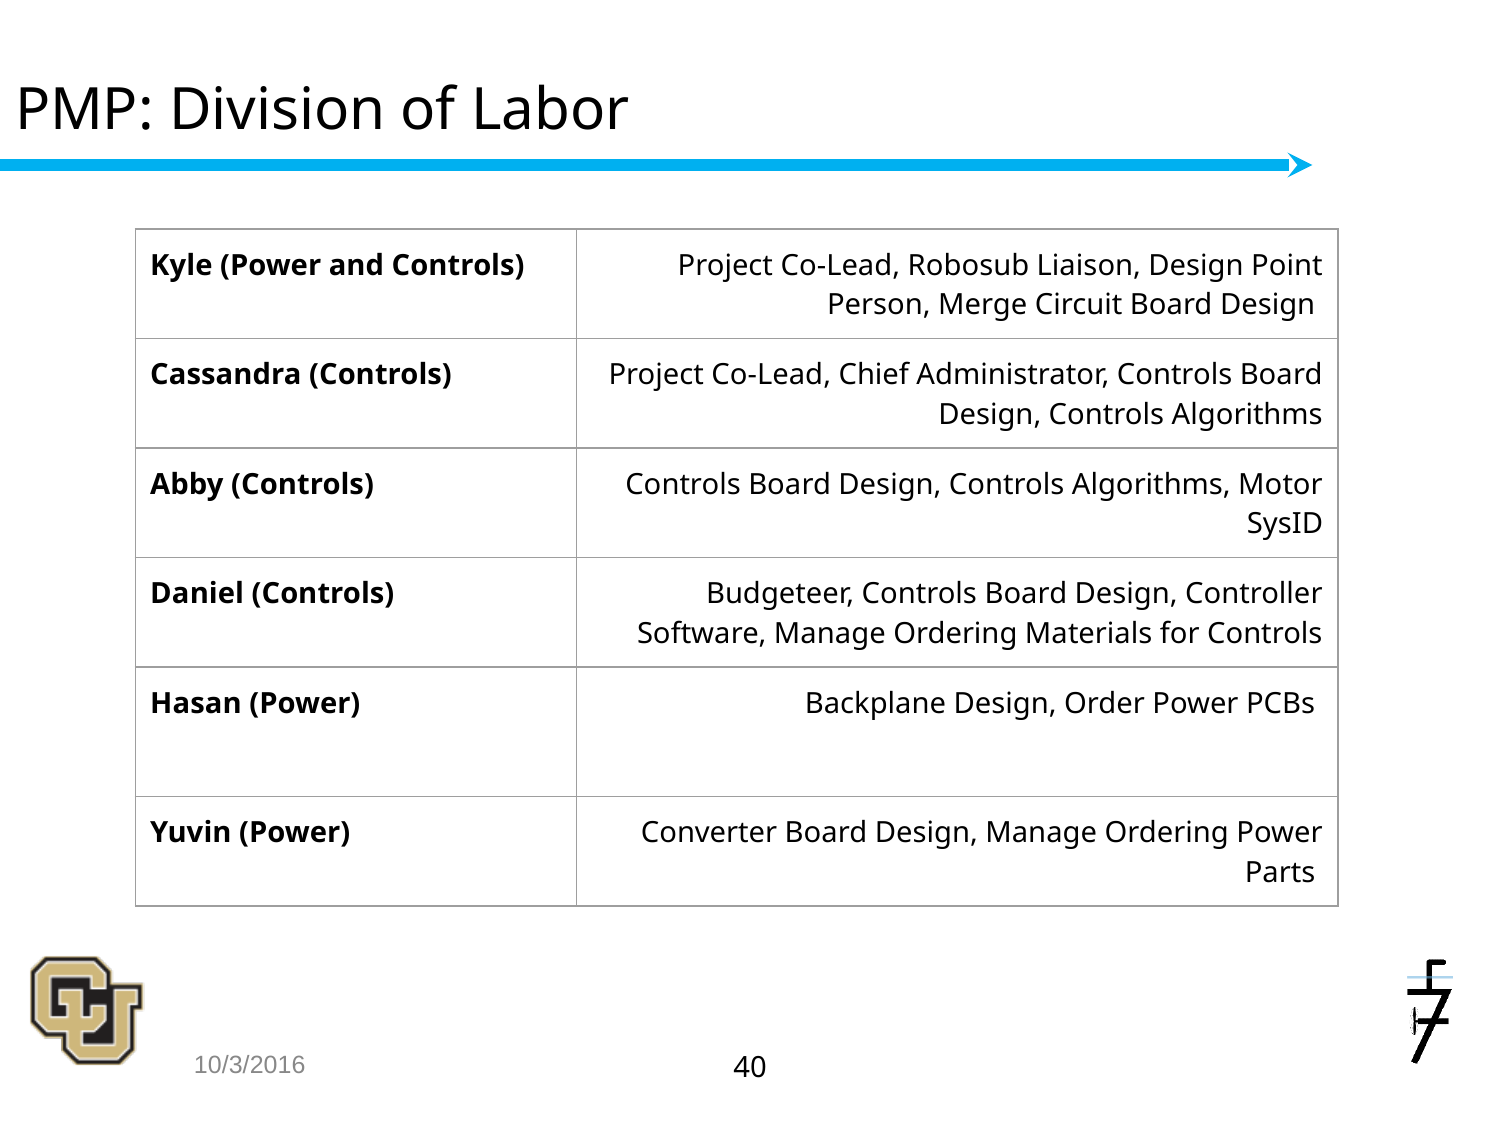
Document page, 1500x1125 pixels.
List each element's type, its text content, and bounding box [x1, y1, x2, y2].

table_cell Budgeteer, Controls Board Design, Controller Software, Manage Ordering Materials for Controls [577, 558, 1337, 666]
table_header Kyle (Power and Controls) [136, 230, 576, 338]
table_cell Yuvin (Power) [136, 797, 576, 905]
table_header Project Co-Lead, Robosub Liaison, Design Point Person, Merge Circuit Board Design [577, 230, 1337, 338]
picture [1387, 956, 1463, 1069]
slide_number ‹#› [575, 1041, 925, 1120]
title PMP: Division of Labor [0, 12, 1350, 200]
table_cell Project Co-Lead, Chief Administrator, Controls Board Design, Controls Algorithms [577, 339, 1337, 447]
table_cell Cassandra (Controls) [136, 339, 576, 447]
table_cell Backplane Design, Order Power PCBs [577, 668, 1337, 796]
table_cell Converter Board Design, Manage Ordering Power Parts [577, 797, 1337, 905]
table_cell Daniel (Controls) [136, 558, 576, 666]
picture [24, 950, 150, 1075]
table_cell Abby (Controls) [136, 449, 576, 557]
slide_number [75, 1024, 425, 1103]
table_cell Controls Board Design, Controls Algorithms, Motor SysID [577, 449, 1337, 557]
table_cell Hasan (Power) [136, 668, 576, 796]
